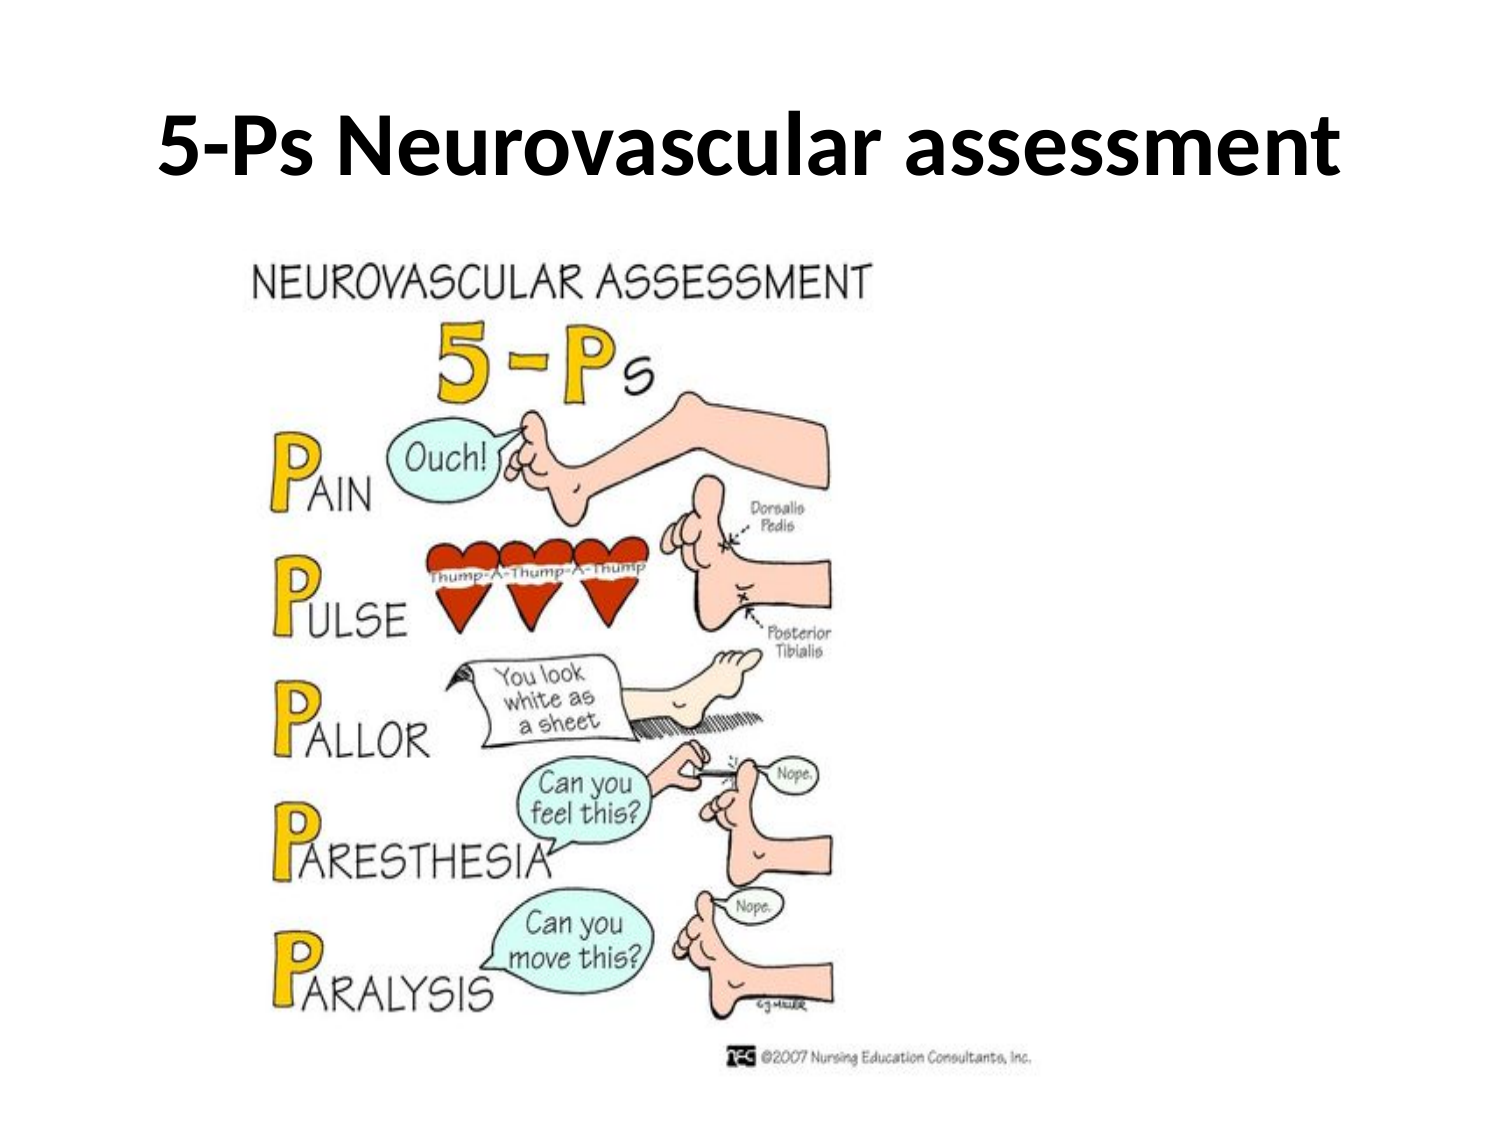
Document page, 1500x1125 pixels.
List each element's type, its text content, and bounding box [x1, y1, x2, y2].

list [74, 249, 1063, 1088]
title 5-Ps Neurovascular assessment [75, 45, 1425, 233]
